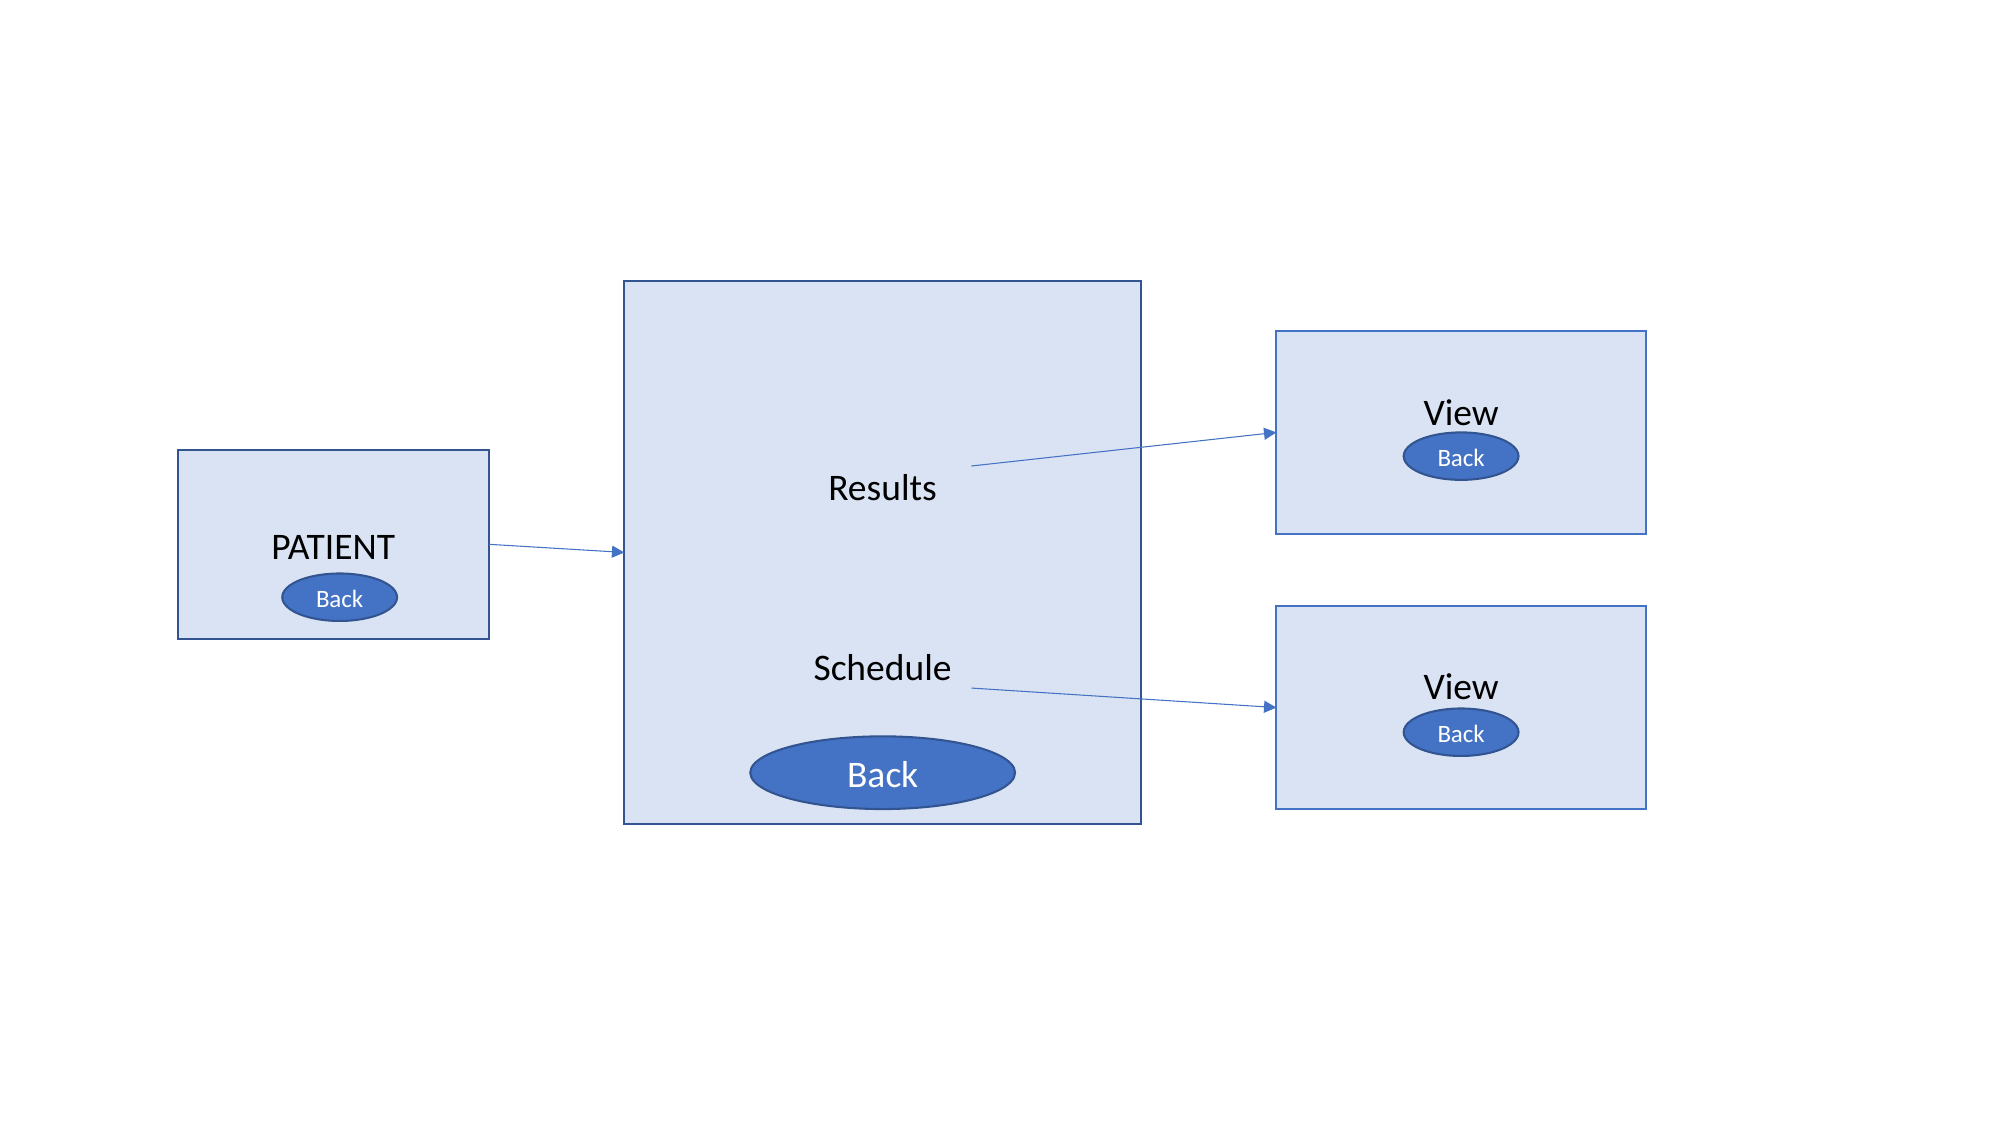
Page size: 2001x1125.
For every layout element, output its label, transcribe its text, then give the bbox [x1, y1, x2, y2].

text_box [488, 544, 625, 553]
text_box Results Schedule [623, 280, 1142, 825]
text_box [971, 432, 1277, 466]
text_box Back [281, 572, 399, 622]
text_box PATIENT [177, 449, 490, 640]
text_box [971, 688, 1277, 708]
text_box Back [1402, 431, 1520, 481]
text_box View Back [1275, 330, 1647, 535]
text_box Back [1402, 707, 1520, 757]
text_box View Back [1275, 605, 1647, 810]
text_box Back [749, 735, 1017, 811]
